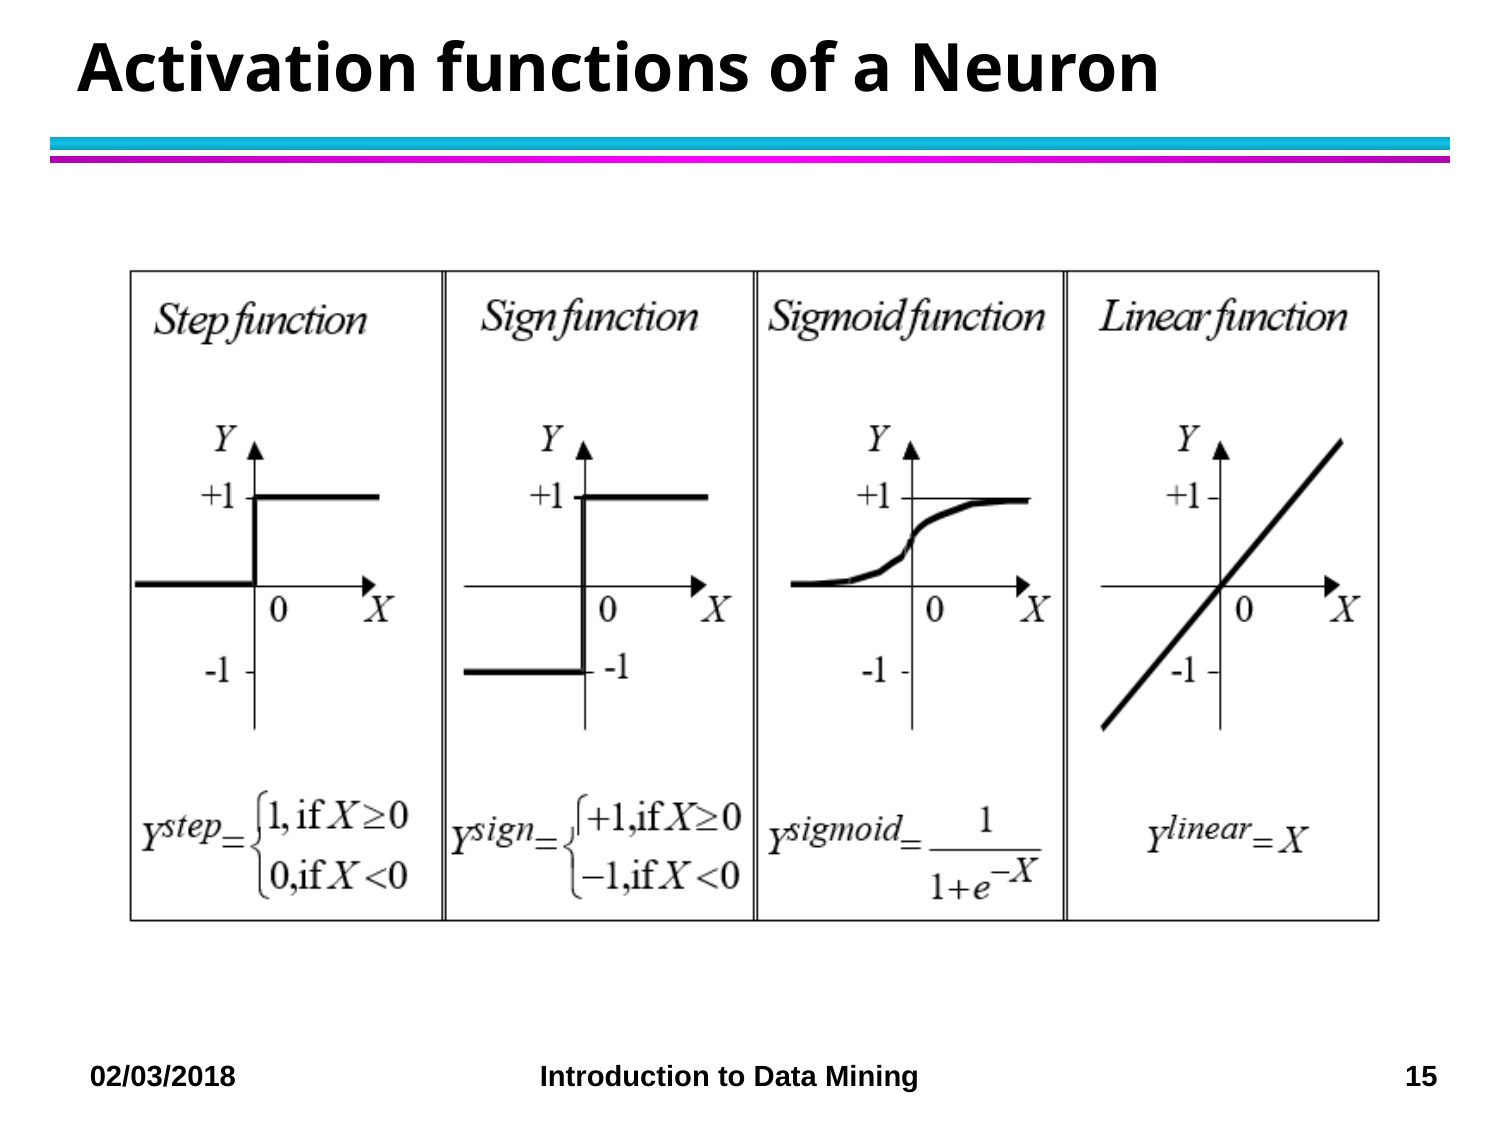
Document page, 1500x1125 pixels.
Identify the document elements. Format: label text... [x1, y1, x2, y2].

picture [124, 262, 1385, 927]
title Activation functions of a Neuron [62, 24, 1421, 113]
